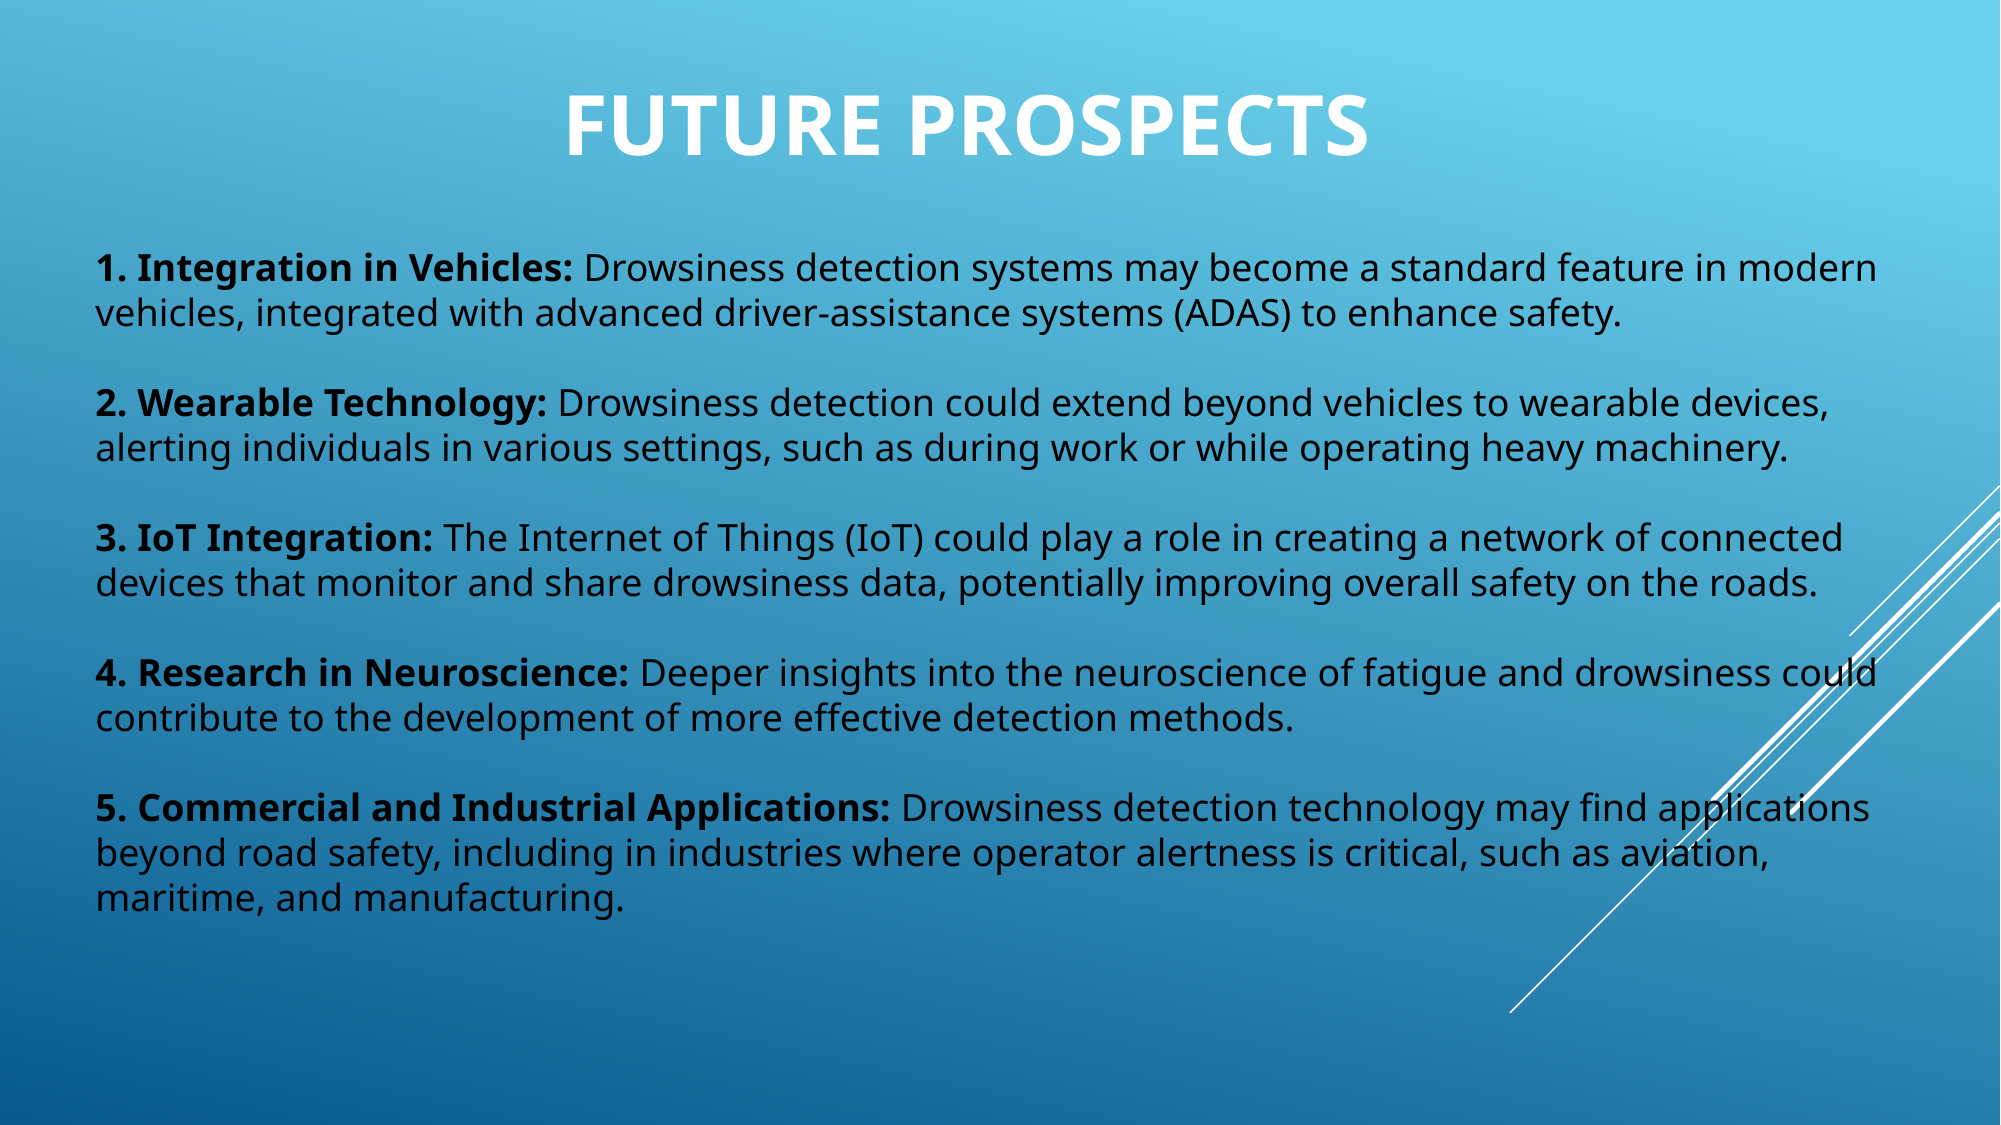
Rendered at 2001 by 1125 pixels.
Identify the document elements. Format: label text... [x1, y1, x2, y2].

text_box FUTURE PROSPECTS [547, 64, 1416, 180]
text_box Integration in Vehicles: Drowsiness detection systems may become a standard feature in modern vehicles, integrated with advanced driver-assistance systems (ADAS) to enhance safety. 2. Wearable Technology: Drowsiness detection could extend beyond vehicles to wearable devices, alerting individuals in various settings, such as during work or while operating heavy machinery. 3. IoT Integration: The Internet of Things (IoT) could play a role in creating a network of connected devices that monitor and share drowsiness data, potentially improving overall safety on the roads. 4. Research in Neuroscience: Deeper insights into the neuroscience of fatigue and drowsiness could contribute to the development of more effective detection methods. 5. Commercial and Industrial Applications: Drowsiness detection technology may find applications beyond road safety, including in industries where operator alertness is critical, such as aviation, maritime, and manufacturing. [80, 236, 1920, 927]
